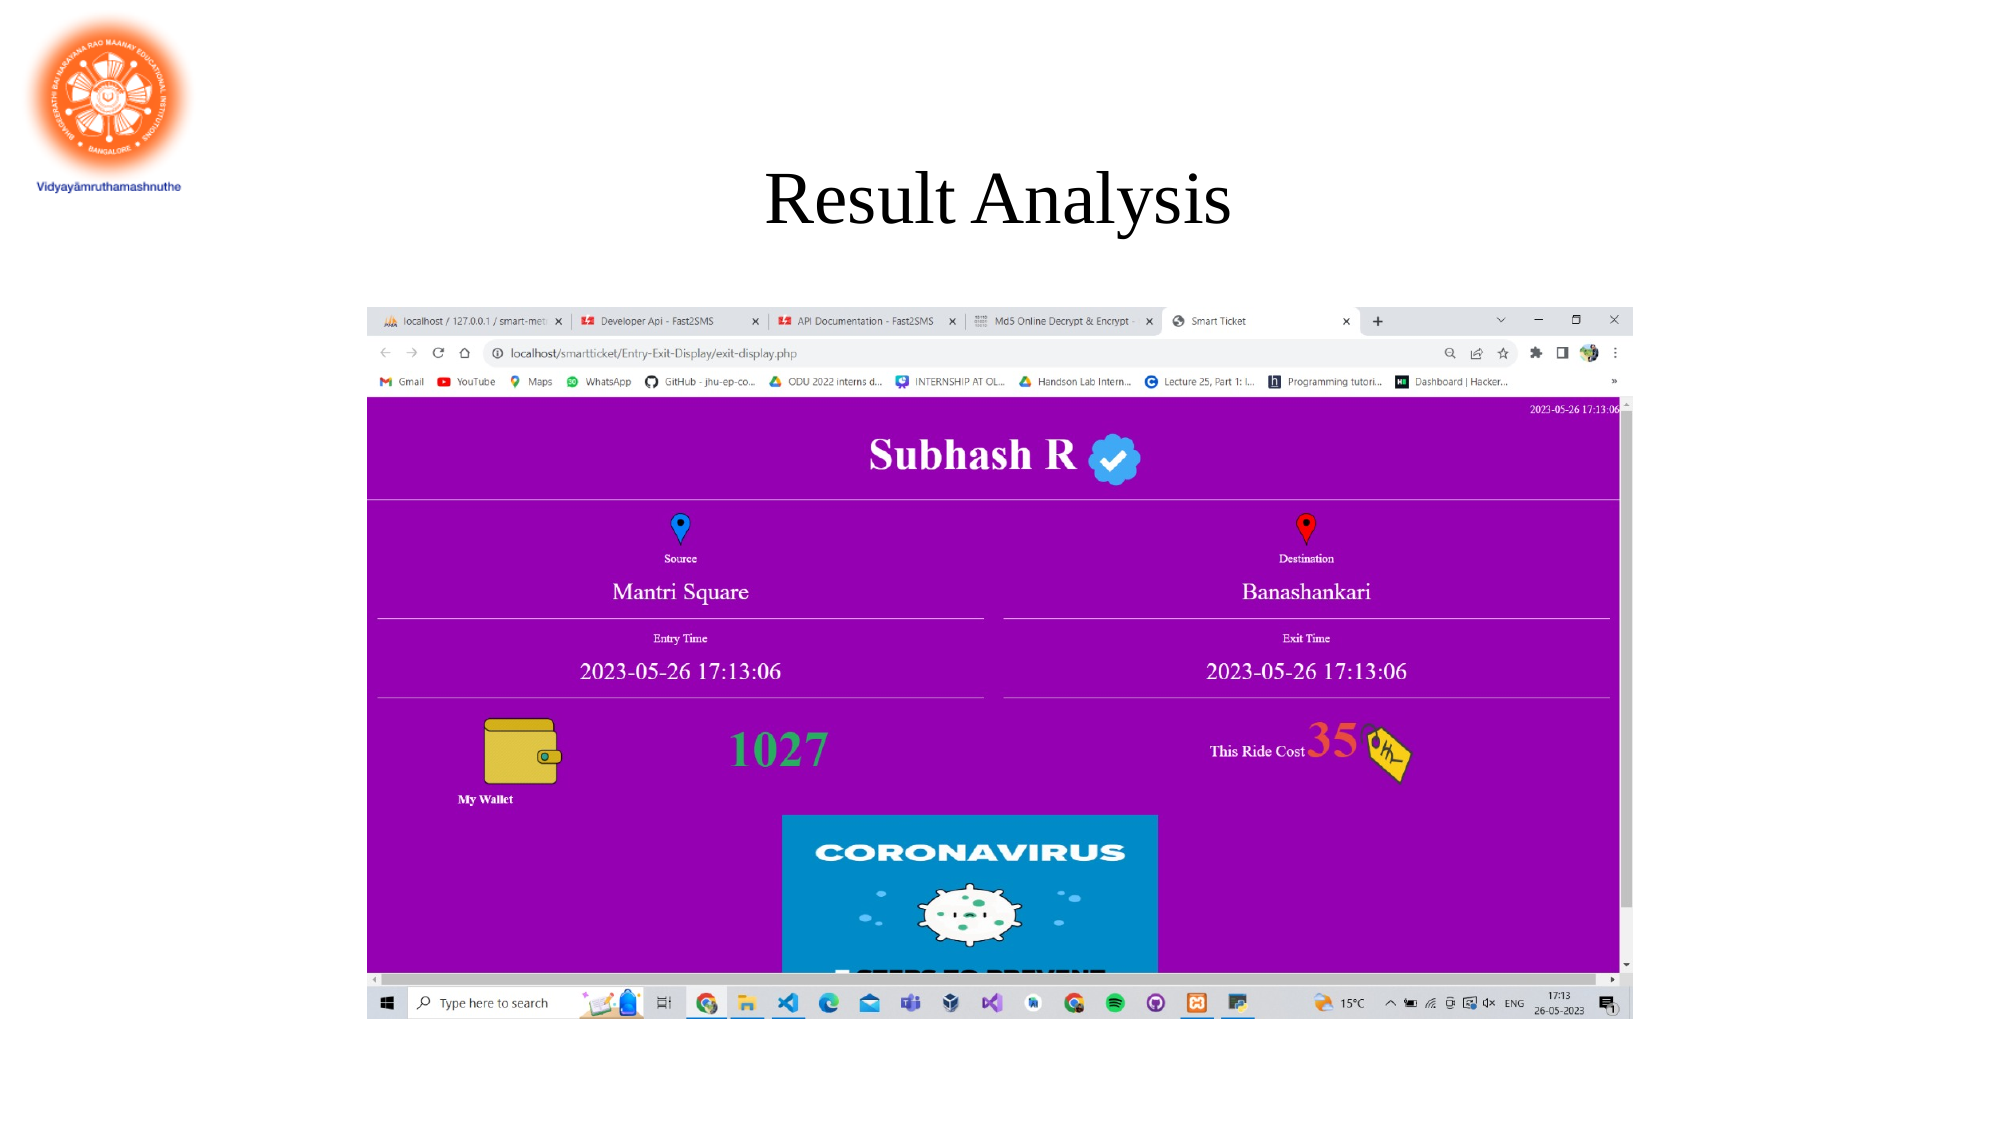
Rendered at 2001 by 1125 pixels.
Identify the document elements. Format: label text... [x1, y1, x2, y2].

picture [367, 307, 1633, 1019]
picture [16, 0, 202, 199]
text_box Result Analysis [750, 141, 1319, 246]
